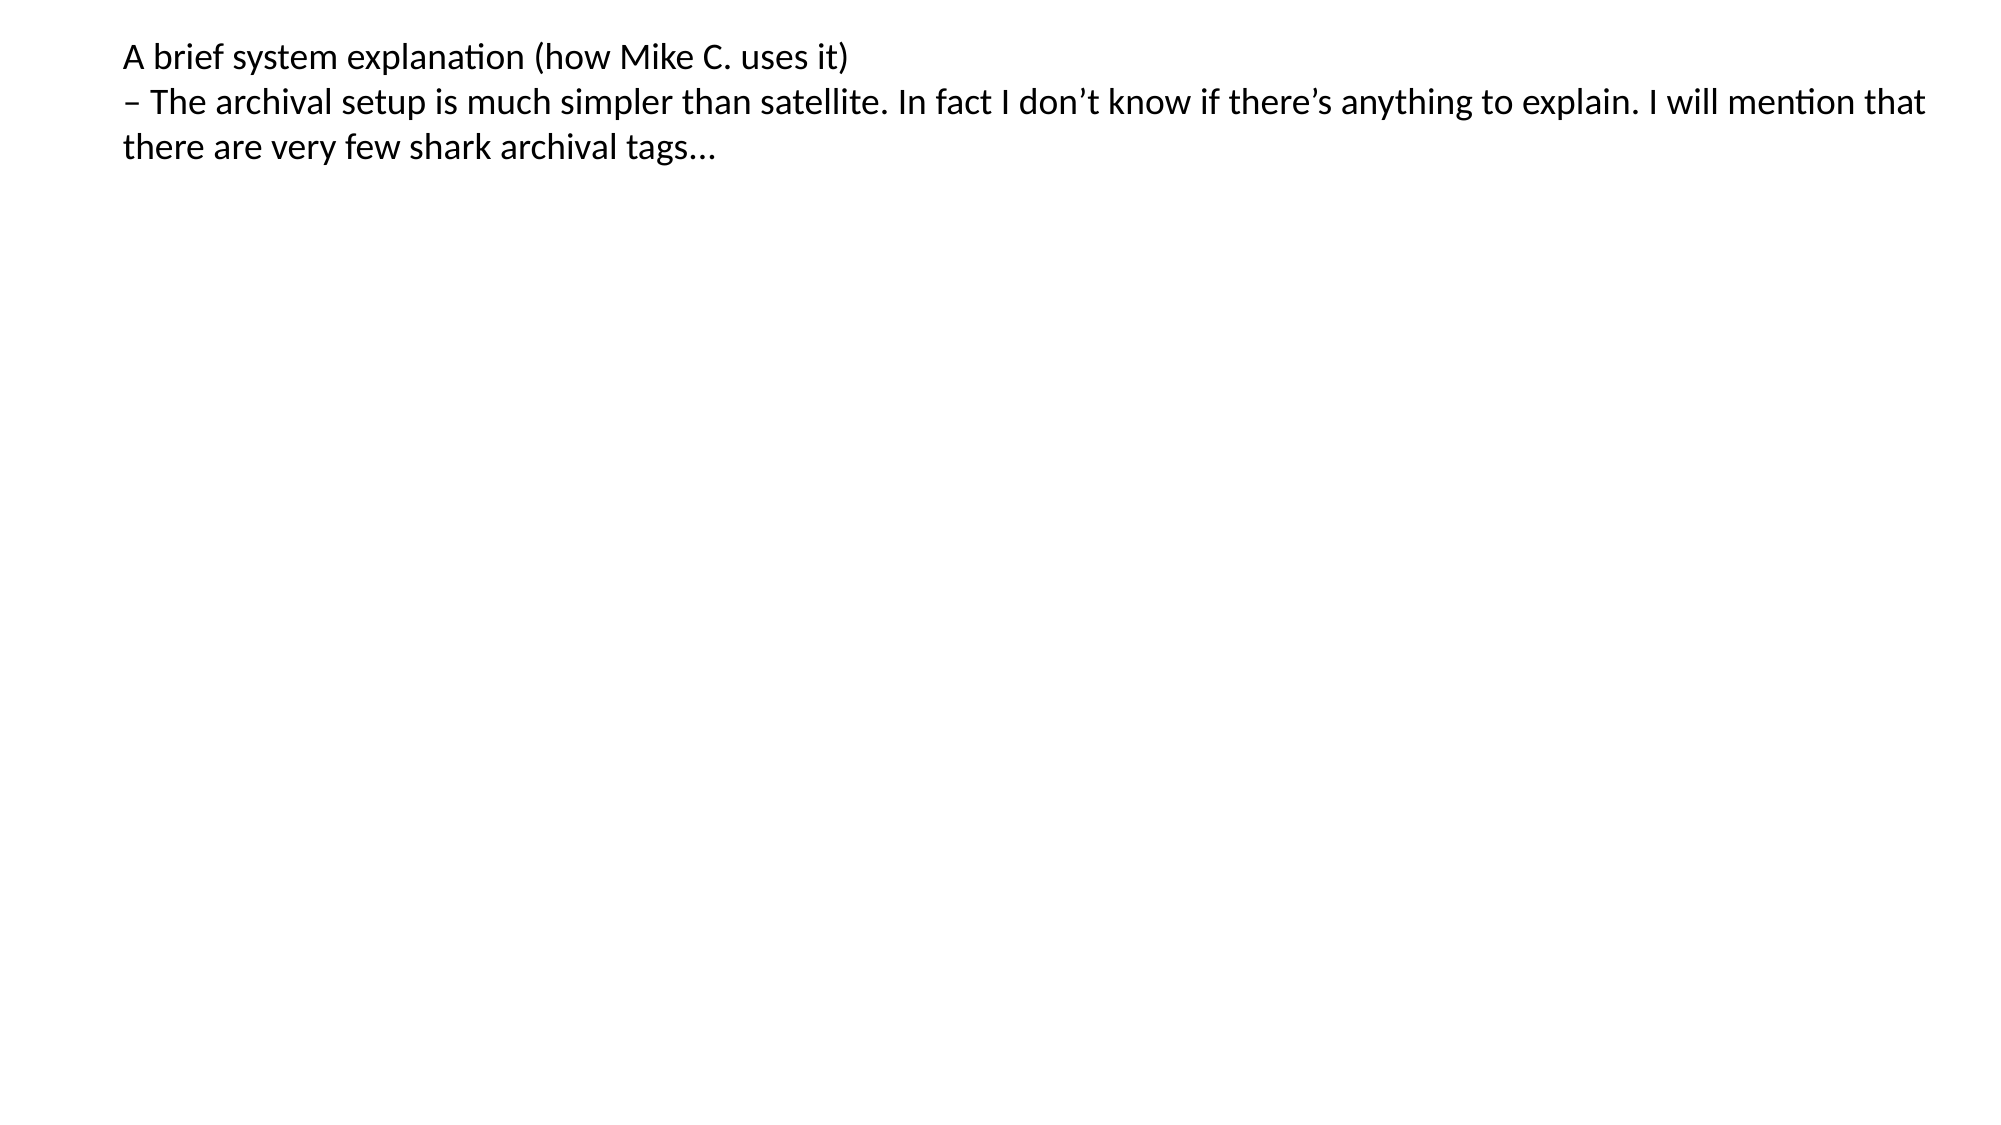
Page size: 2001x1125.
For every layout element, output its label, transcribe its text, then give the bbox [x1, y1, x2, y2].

text_box A brief system explanation (how Mike C. uses it) – The archival setup is much simpler than satellite. In fact I don’t know if there’s anything to explain. I will mention that there are very few shark archival tags... [108, 24, 1952, 175]
